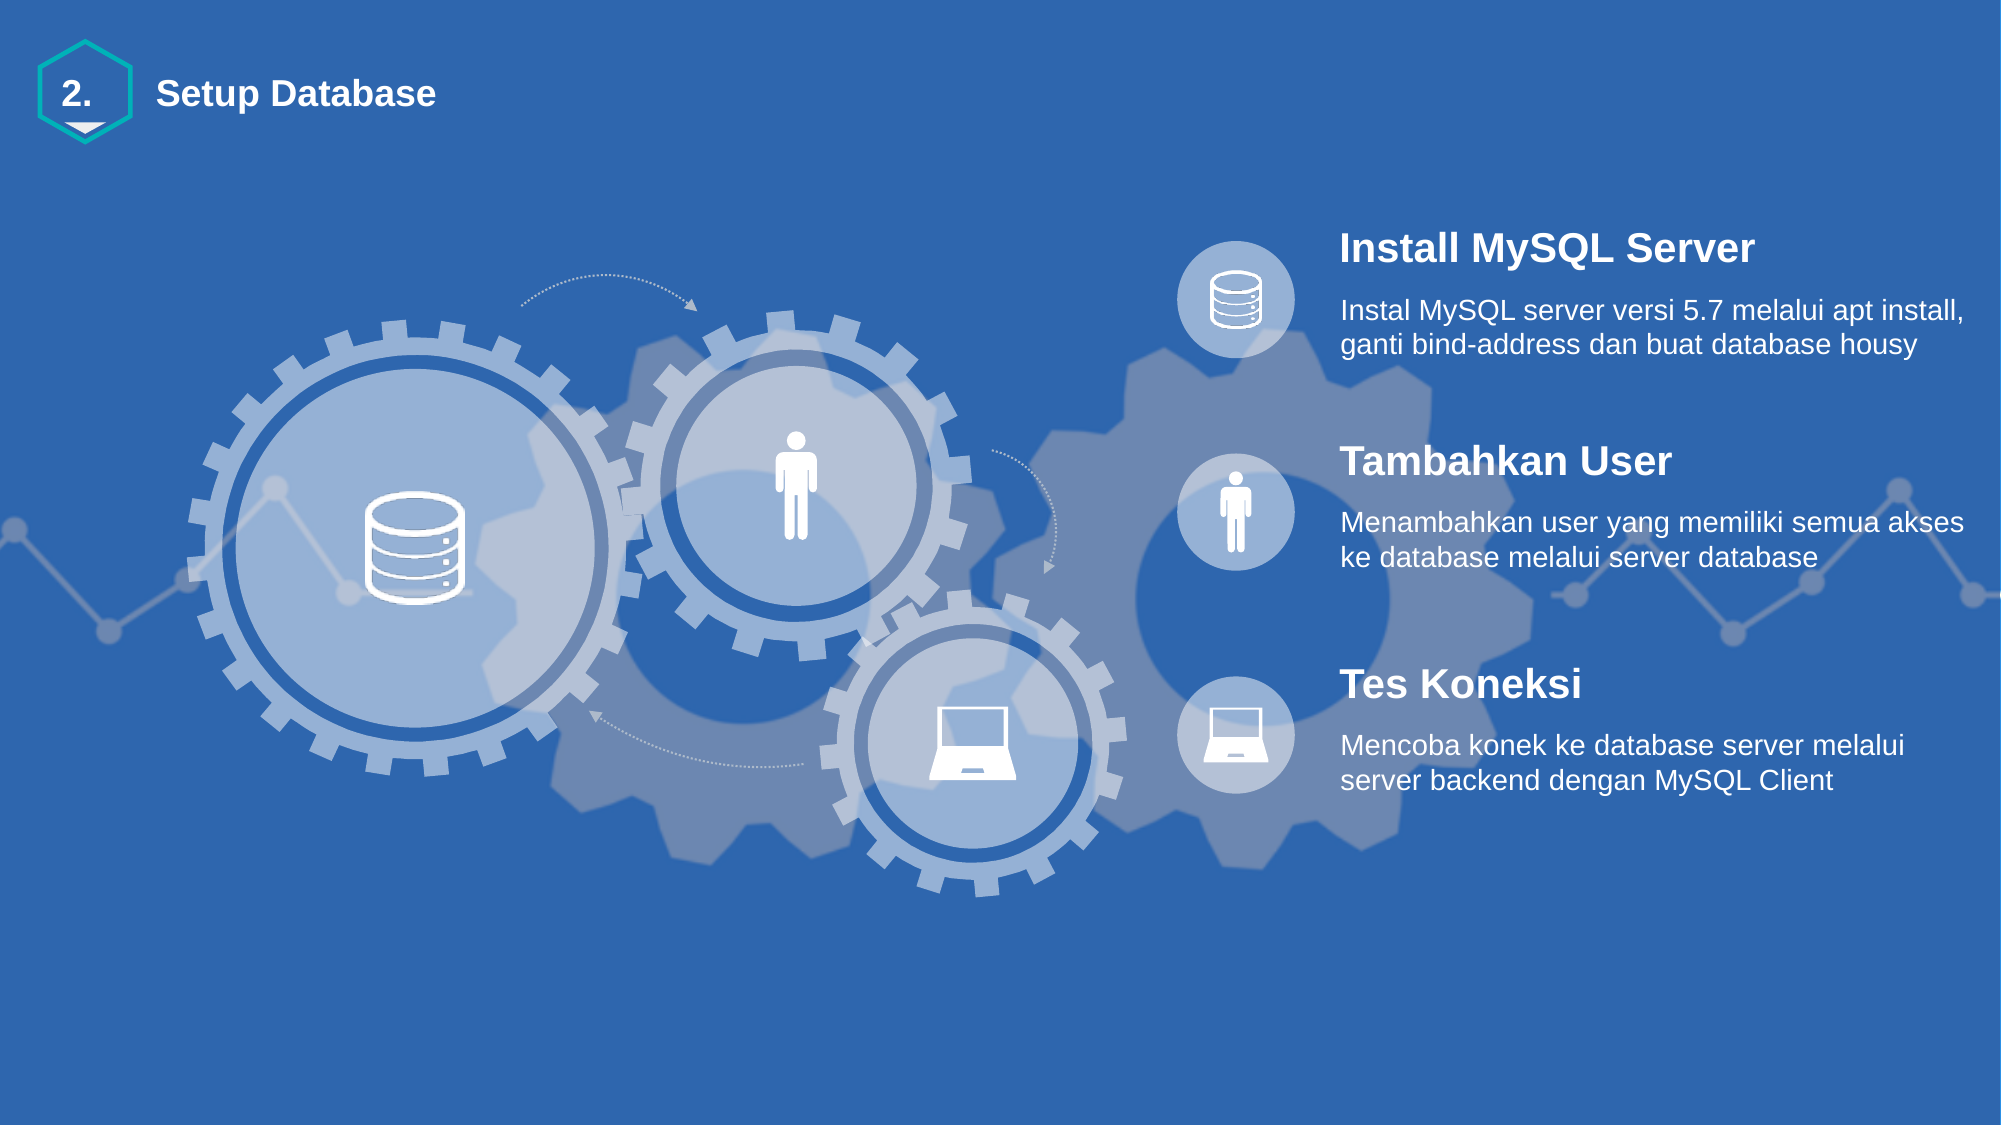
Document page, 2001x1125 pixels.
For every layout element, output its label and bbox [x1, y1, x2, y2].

text_box [1177, 656, 1967, 797]
picture [0, 0, 2001, 1125]
text_box [1177, 221, 1967, 362]
text_box [39, 41, 470, 142]
text_box [1177, 433, 1967, 574]
text_box [186, 248, 1332, 897]
